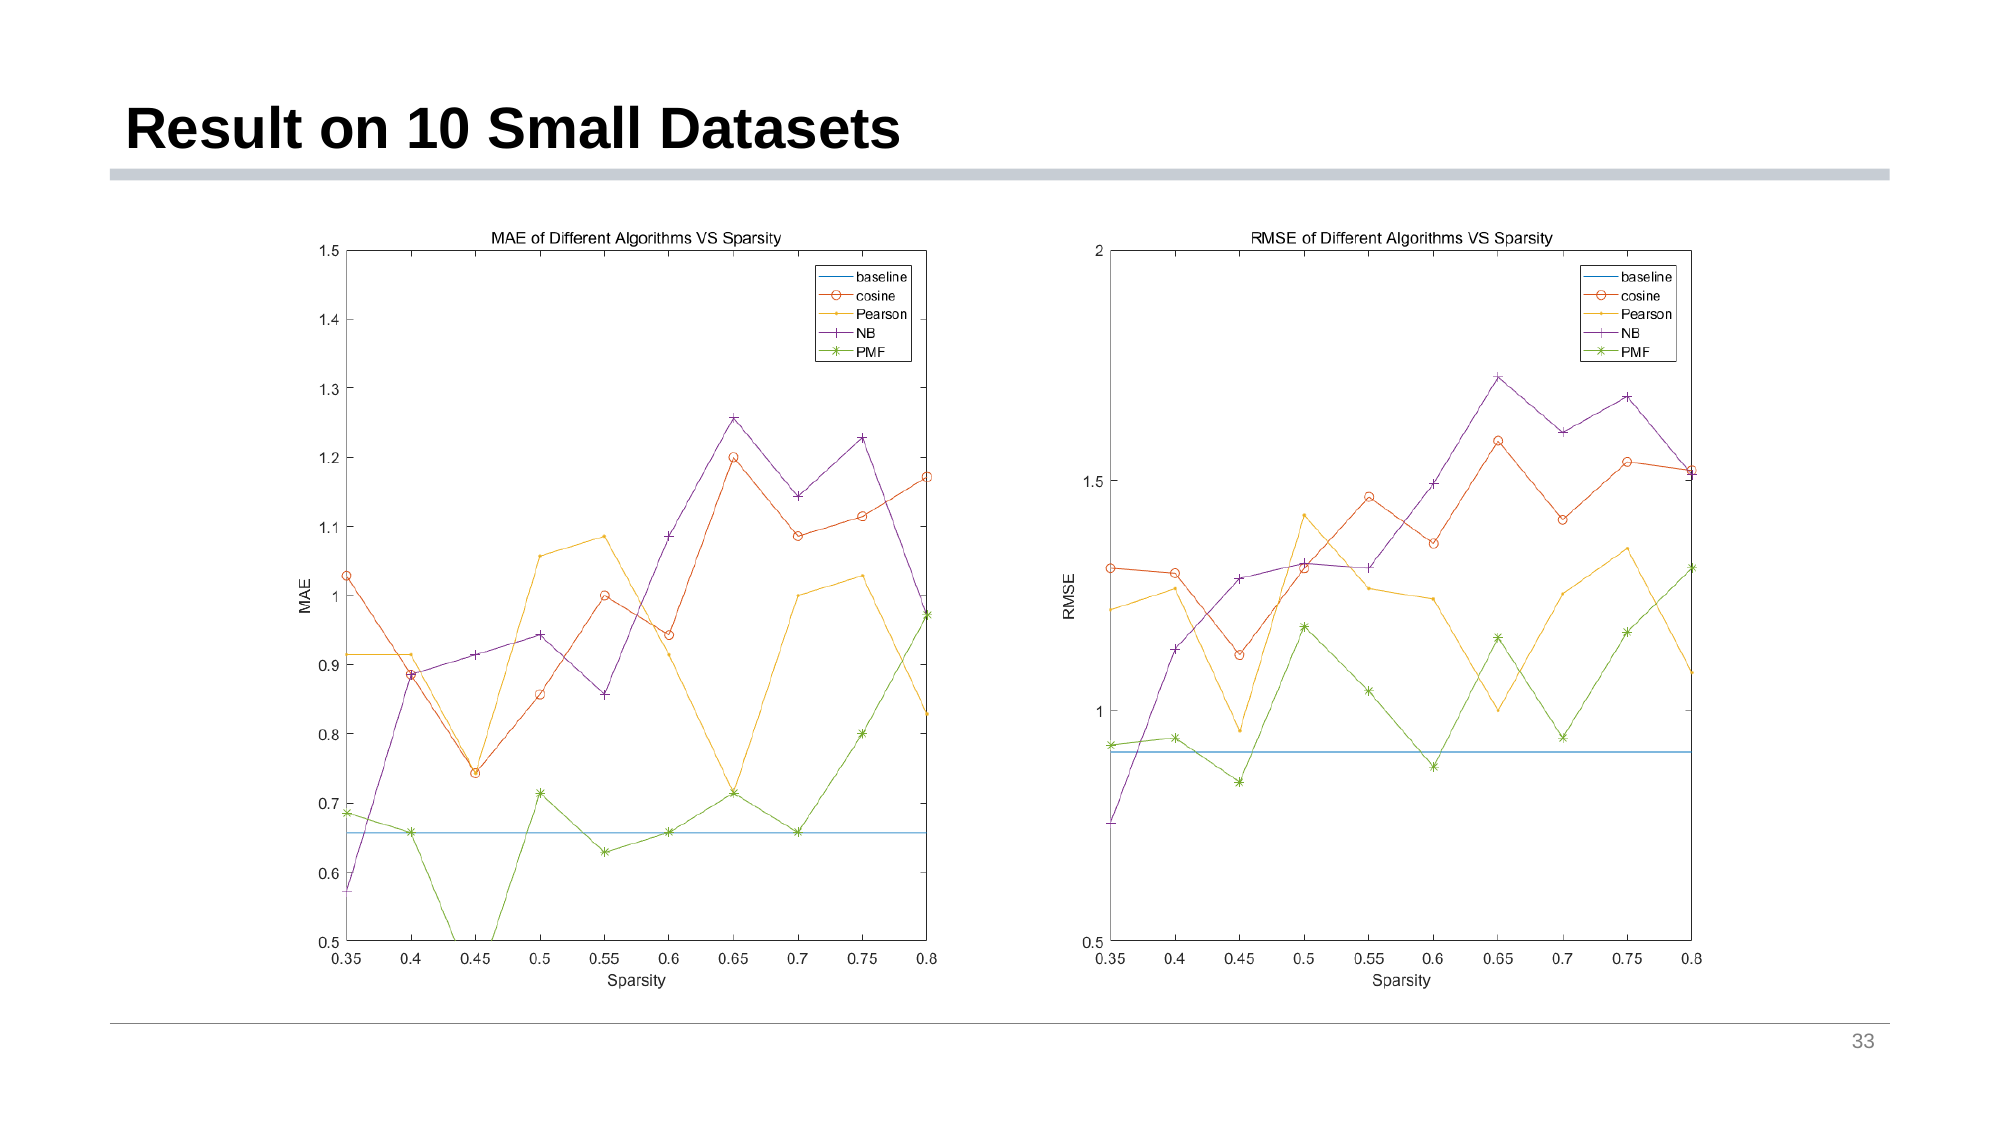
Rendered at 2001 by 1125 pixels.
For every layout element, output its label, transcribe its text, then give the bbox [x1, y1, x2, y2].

title Result on 10 Small Datasets [109, 0, 1890, 169]
picture [280, 215, 1720, 997]
slide_number ‹#› [1412, 1022, 1890, 1057]
